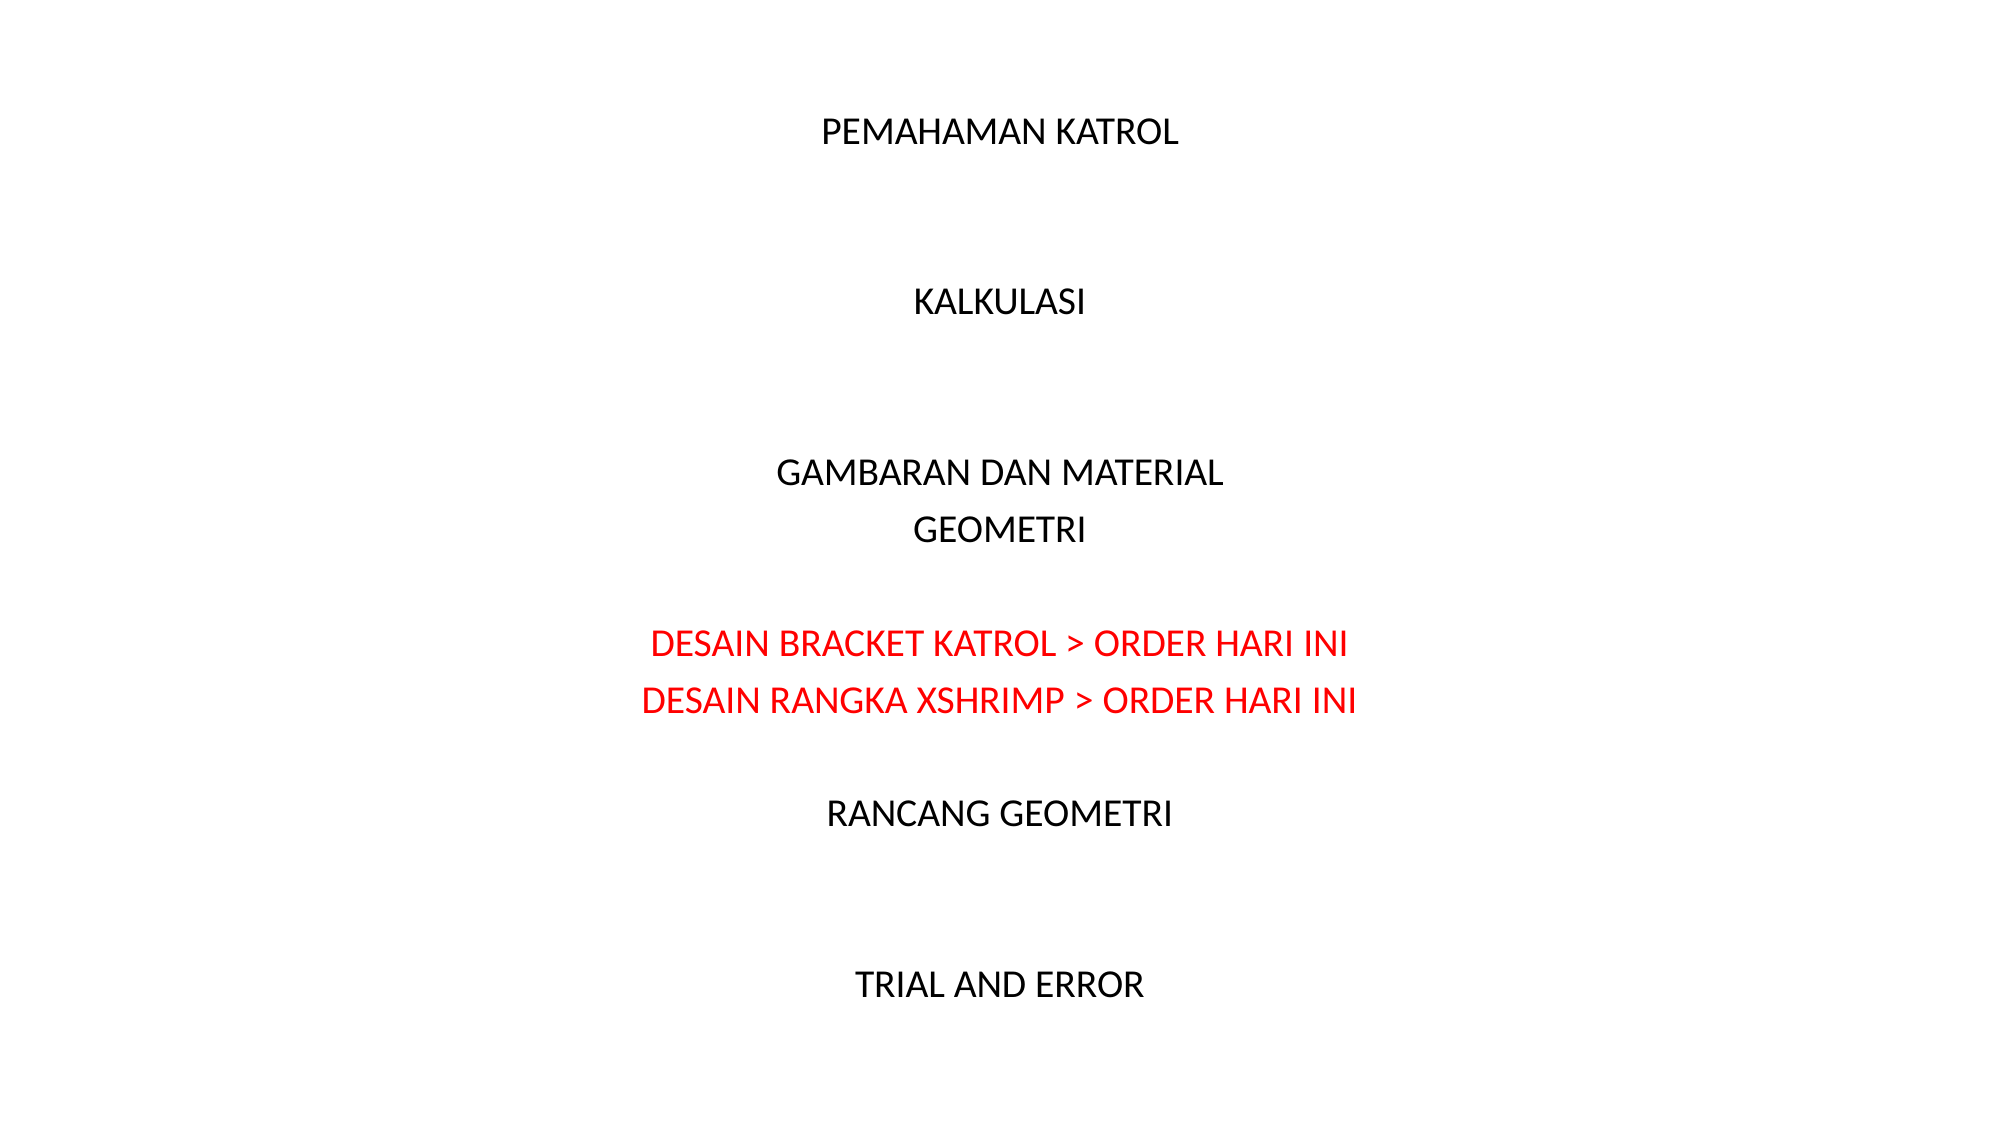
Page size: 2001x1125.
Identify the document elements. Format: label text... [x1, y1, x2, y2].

text_box PEMAHAMAN KATROL KALKULASI GAMBARAN DAN MATERIAL GEOMETRI DESAIN BRACKET KATROL > ORDER HARI INI DESAIN RANGKA XSHRIMP > ORDER HARI INI RANCANG GEOMETRI TRIAL AND ERROR [505, 102, 1495, 1023]
